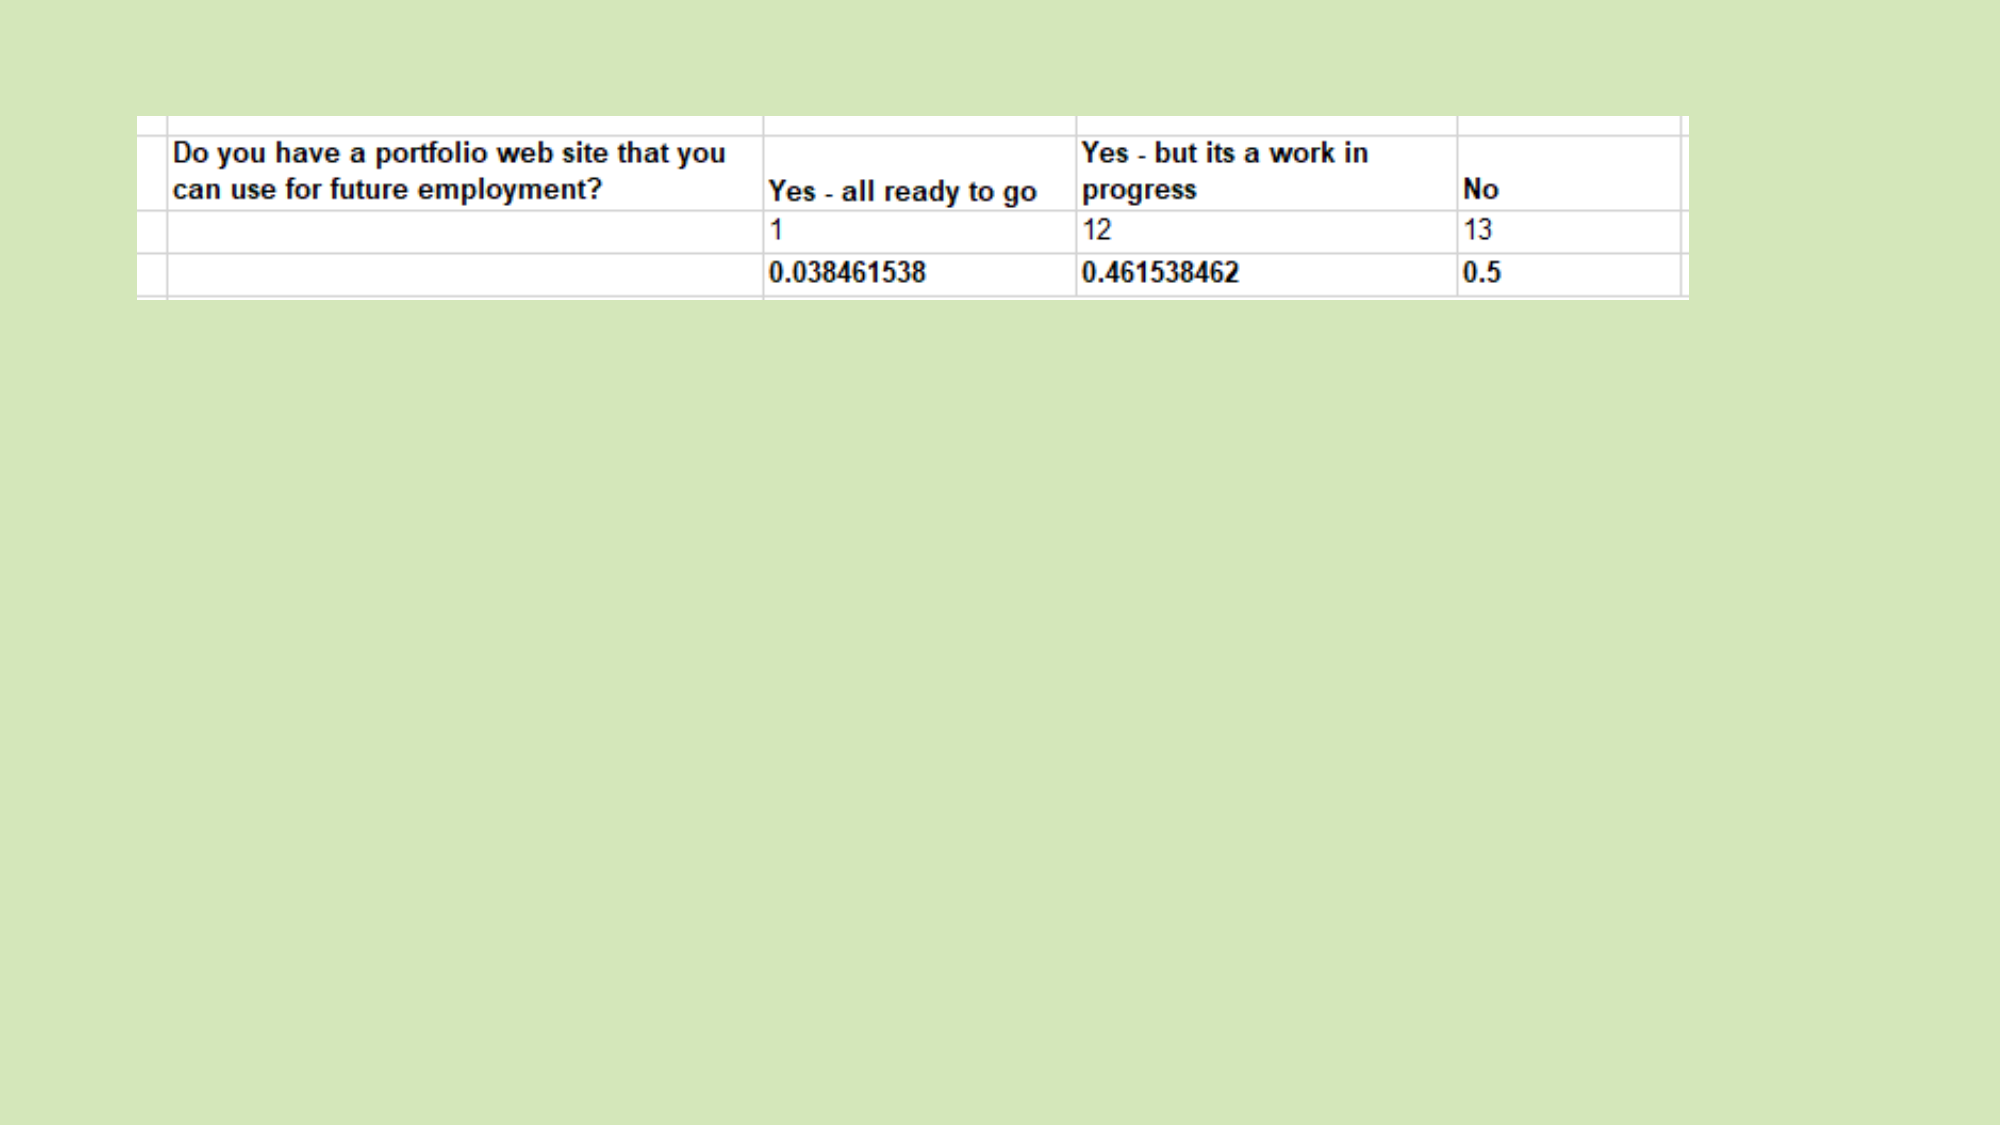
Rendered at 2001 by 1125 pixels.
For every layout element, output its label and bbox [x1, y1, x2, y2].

picture [137, 116, 1689, 300]
